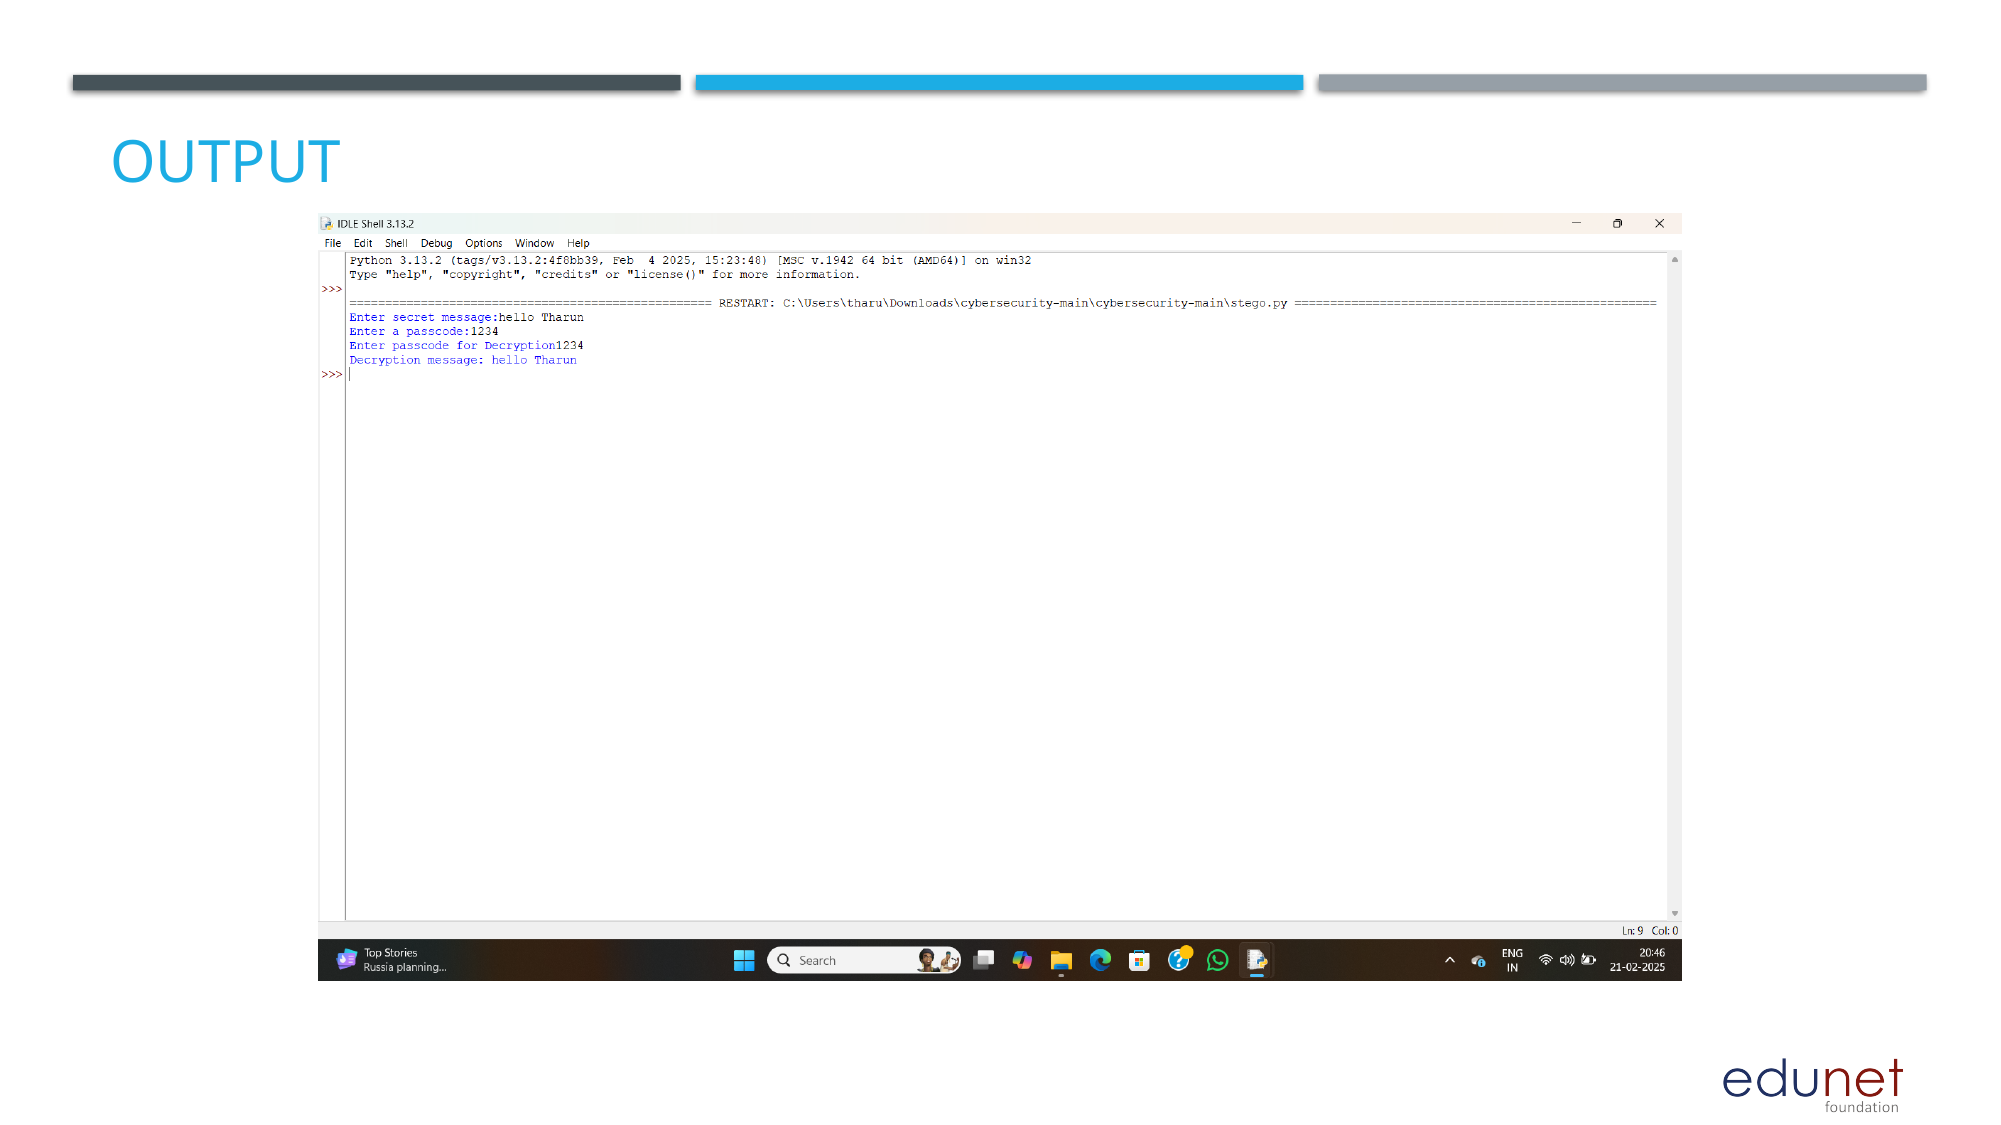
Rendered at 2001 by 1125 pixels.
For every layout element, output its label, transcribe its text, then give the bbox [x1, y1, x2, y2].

picture [1719, 1056, 1905, 1116]
title output [95, 115, 1905, 203]
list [317, 212, 1682, 981]
